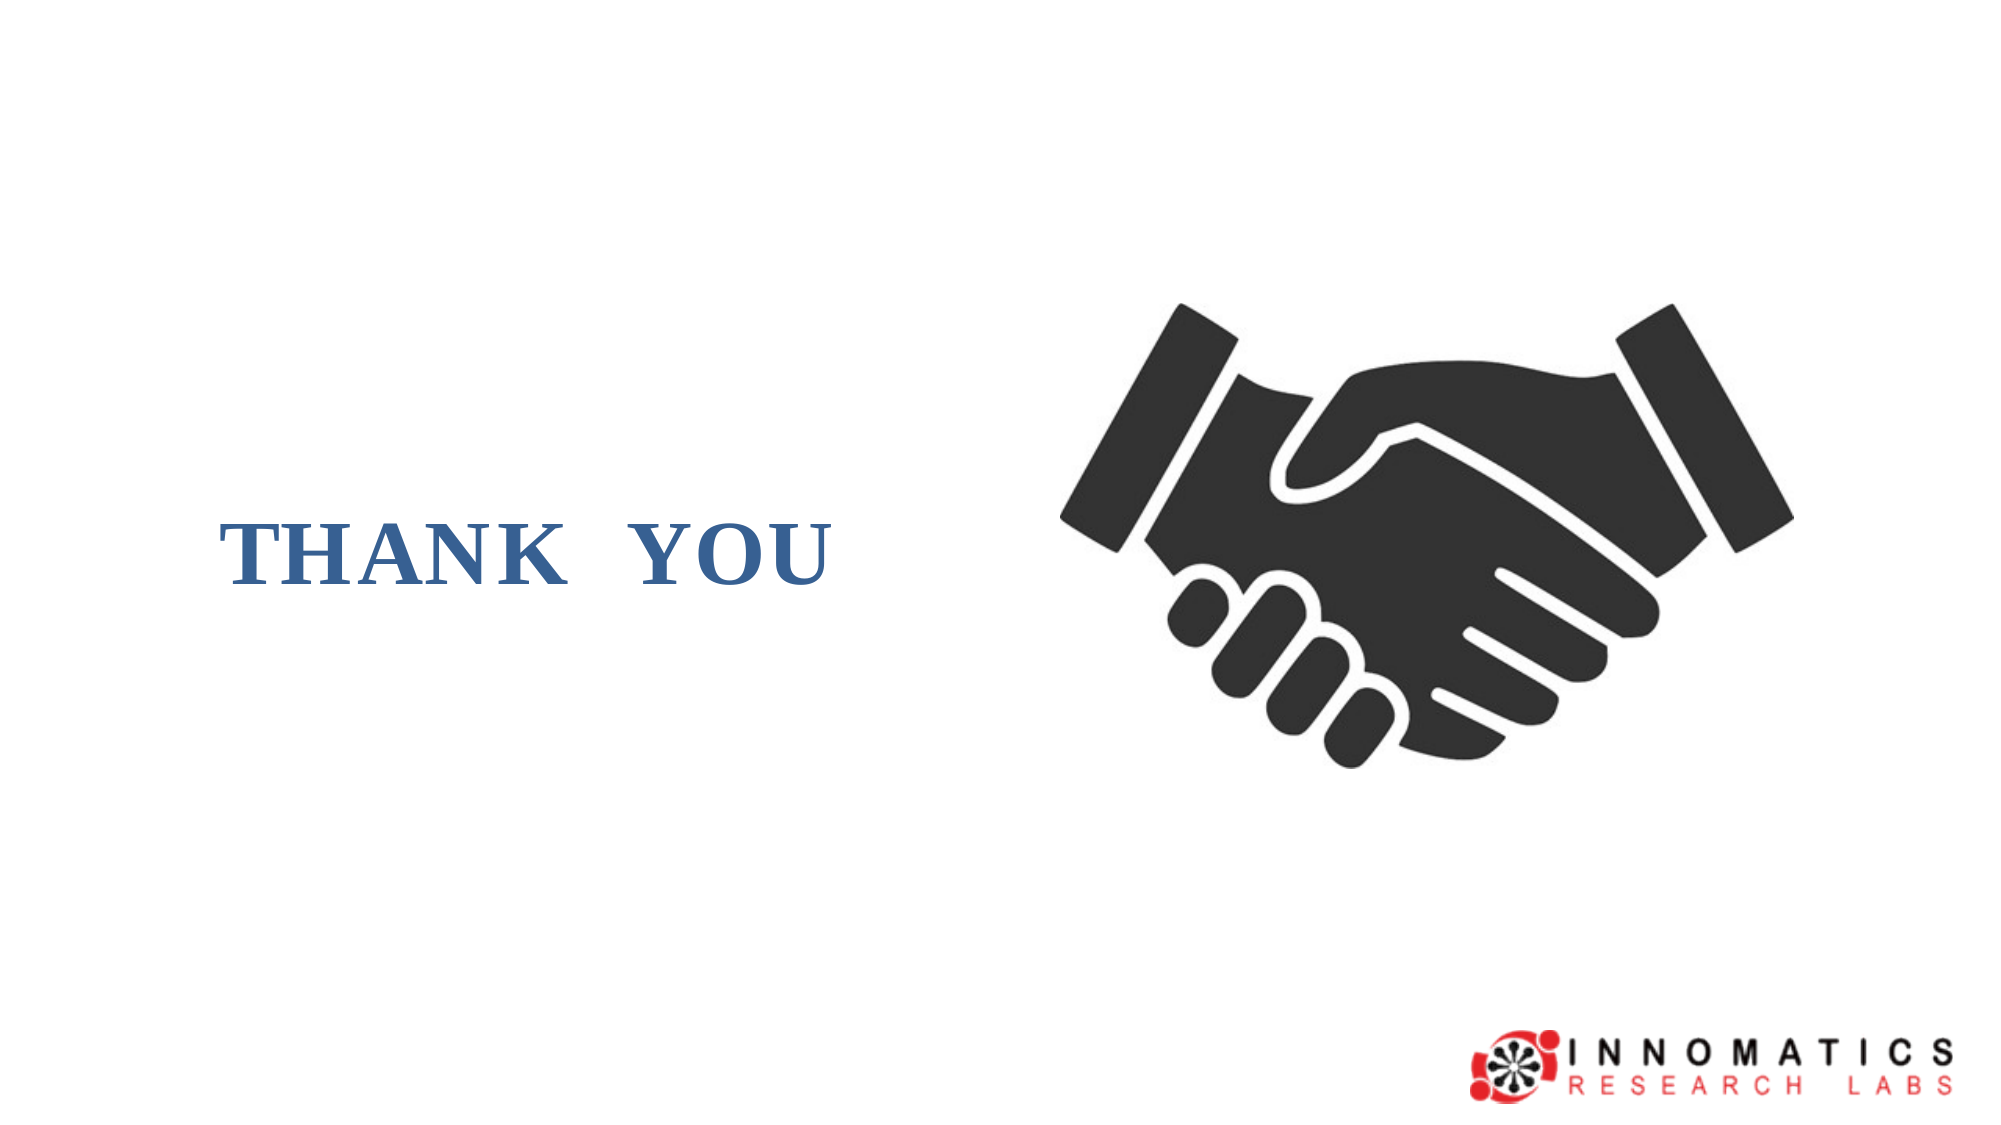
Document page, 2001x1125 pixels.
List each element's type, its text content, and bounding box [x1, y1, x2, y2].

title THANK YOU [217, 489, 850, 681]
picture [1060, 302, 1794, 769]
picture [1470, 1030, 1955, 1104]
